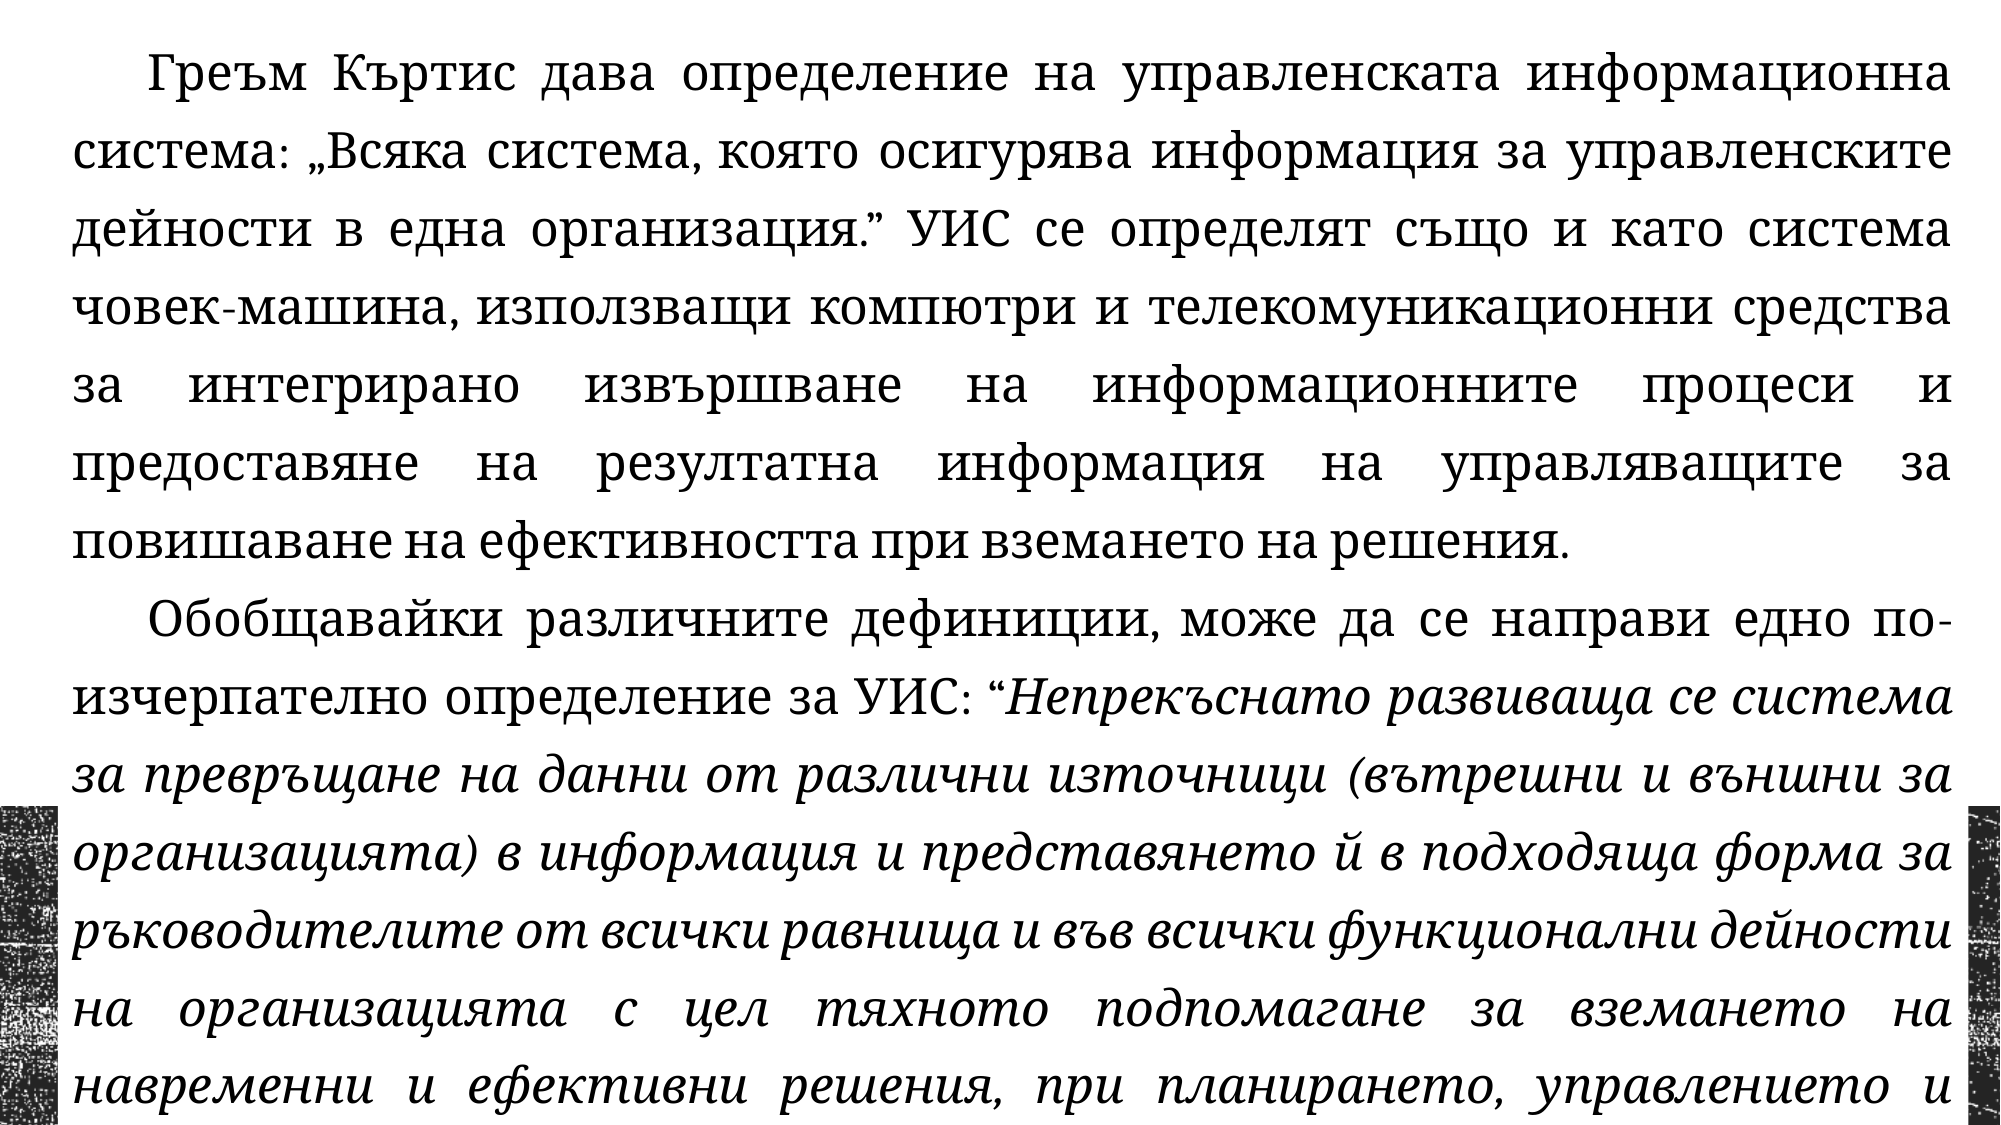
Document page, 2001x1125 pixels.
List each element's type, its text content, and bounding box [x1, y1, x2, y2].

list Греъм Къртис дава определение на управленската информационна система: „Всяка система, която осигурява информация за управленските дейности в една организация.” УИС се определят също и като система човек-машина, използващи компютри и телекомуникационни средства за интегрирано извършване на информационните процеси и предоставяне на резултатна информация на управляващите за повишаване на ефективността при вземането на решения. Обобщавайки различните дефиниции, може да се направи едно по-изчерпателно определение за УИС: “Непрекъснато развиваща се система за превръщане на данни от различни източници (вътрешни и външни за организацията) в информация и представянето й в подходяща форма за ръководителите от всички равнища и във всички функционални дейности на организацията с цел тяхното подпомагане за вземането на навременни и ефективни решения, при планирането, управлението и контрола на дейностите, за които те са отговорни”. [57, 15, 1969, 1125]
